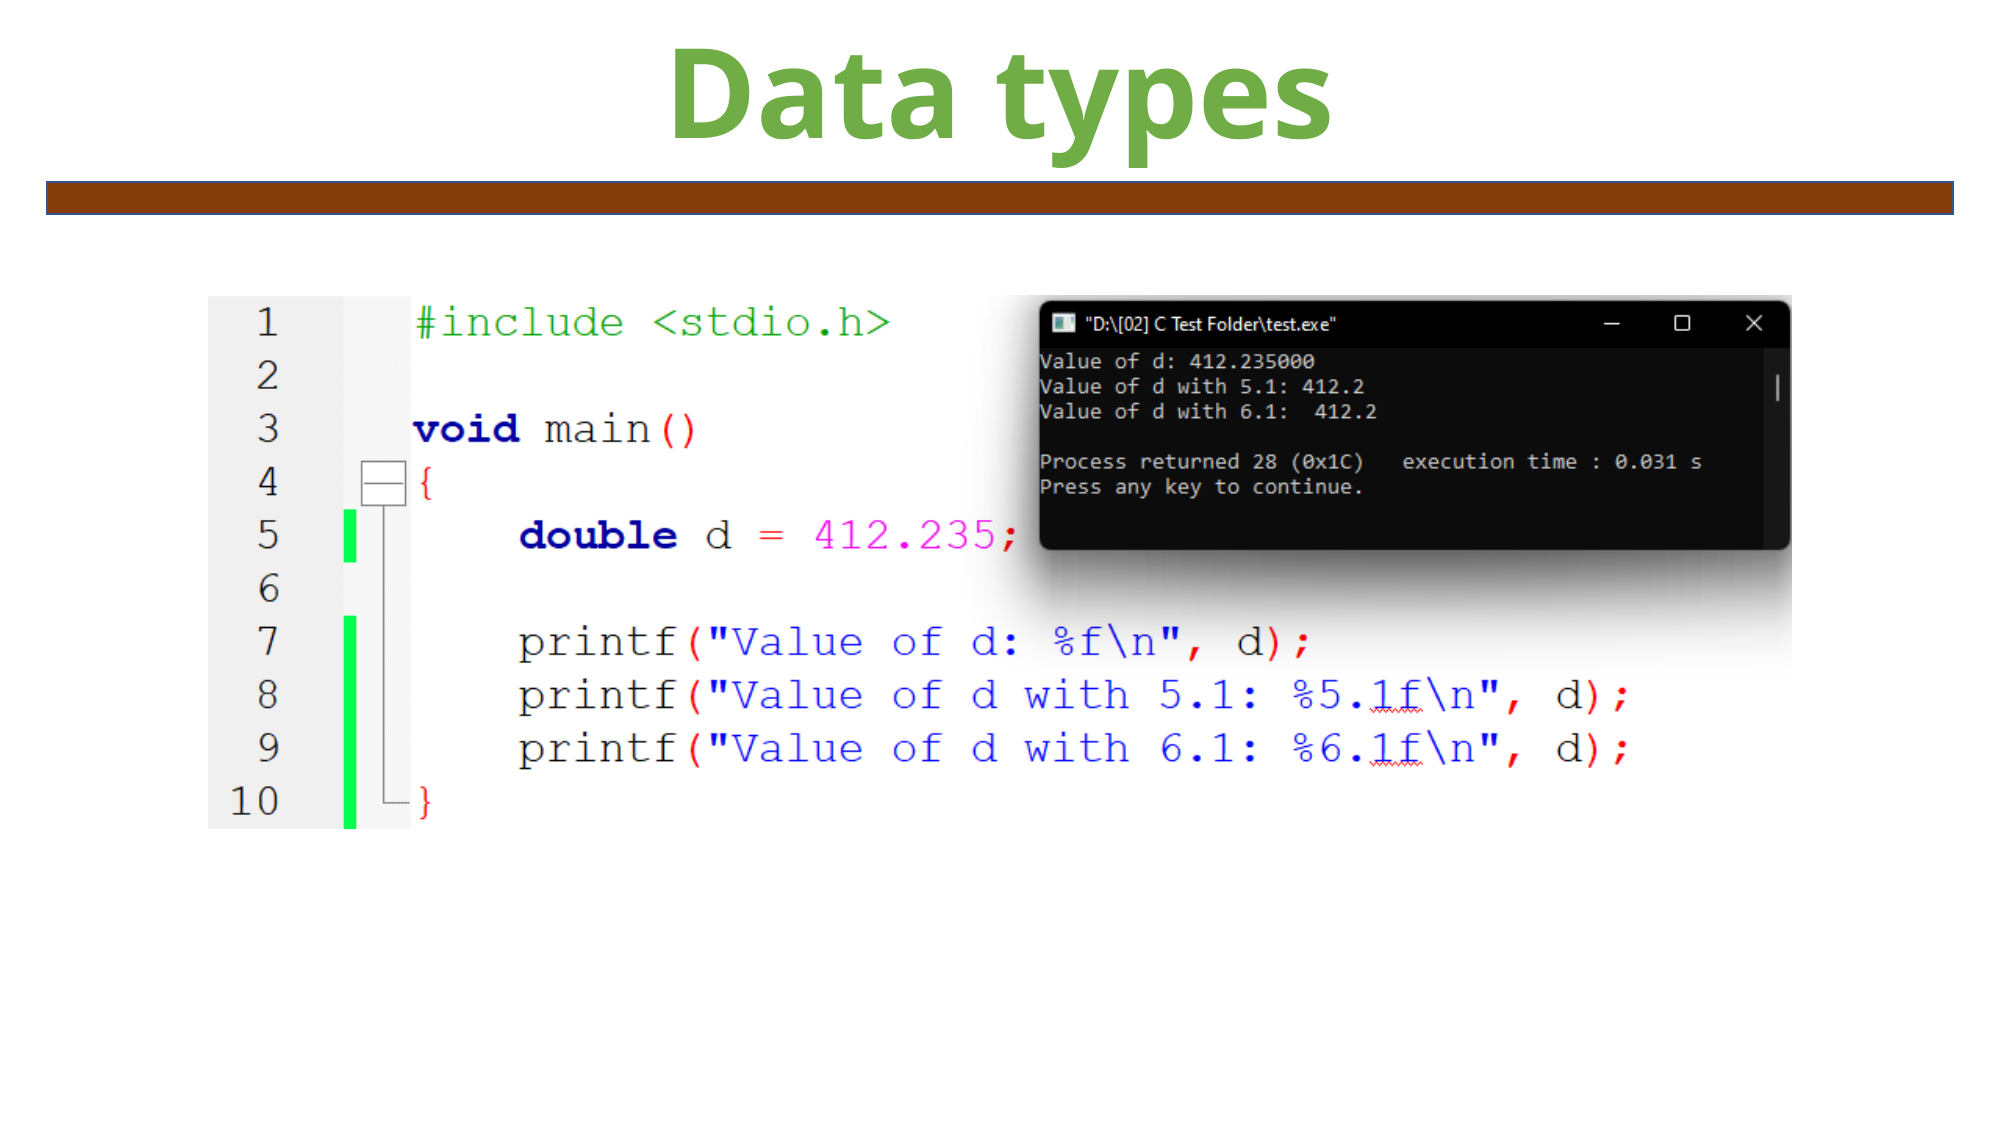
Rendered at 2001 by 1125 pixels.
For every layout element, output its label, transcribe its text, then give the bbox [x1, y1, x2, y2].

title Data types [0, 0, 2000, 174]
text_box [46, 181, 1954, 215]
picture [208, 295, 1792, 829]
